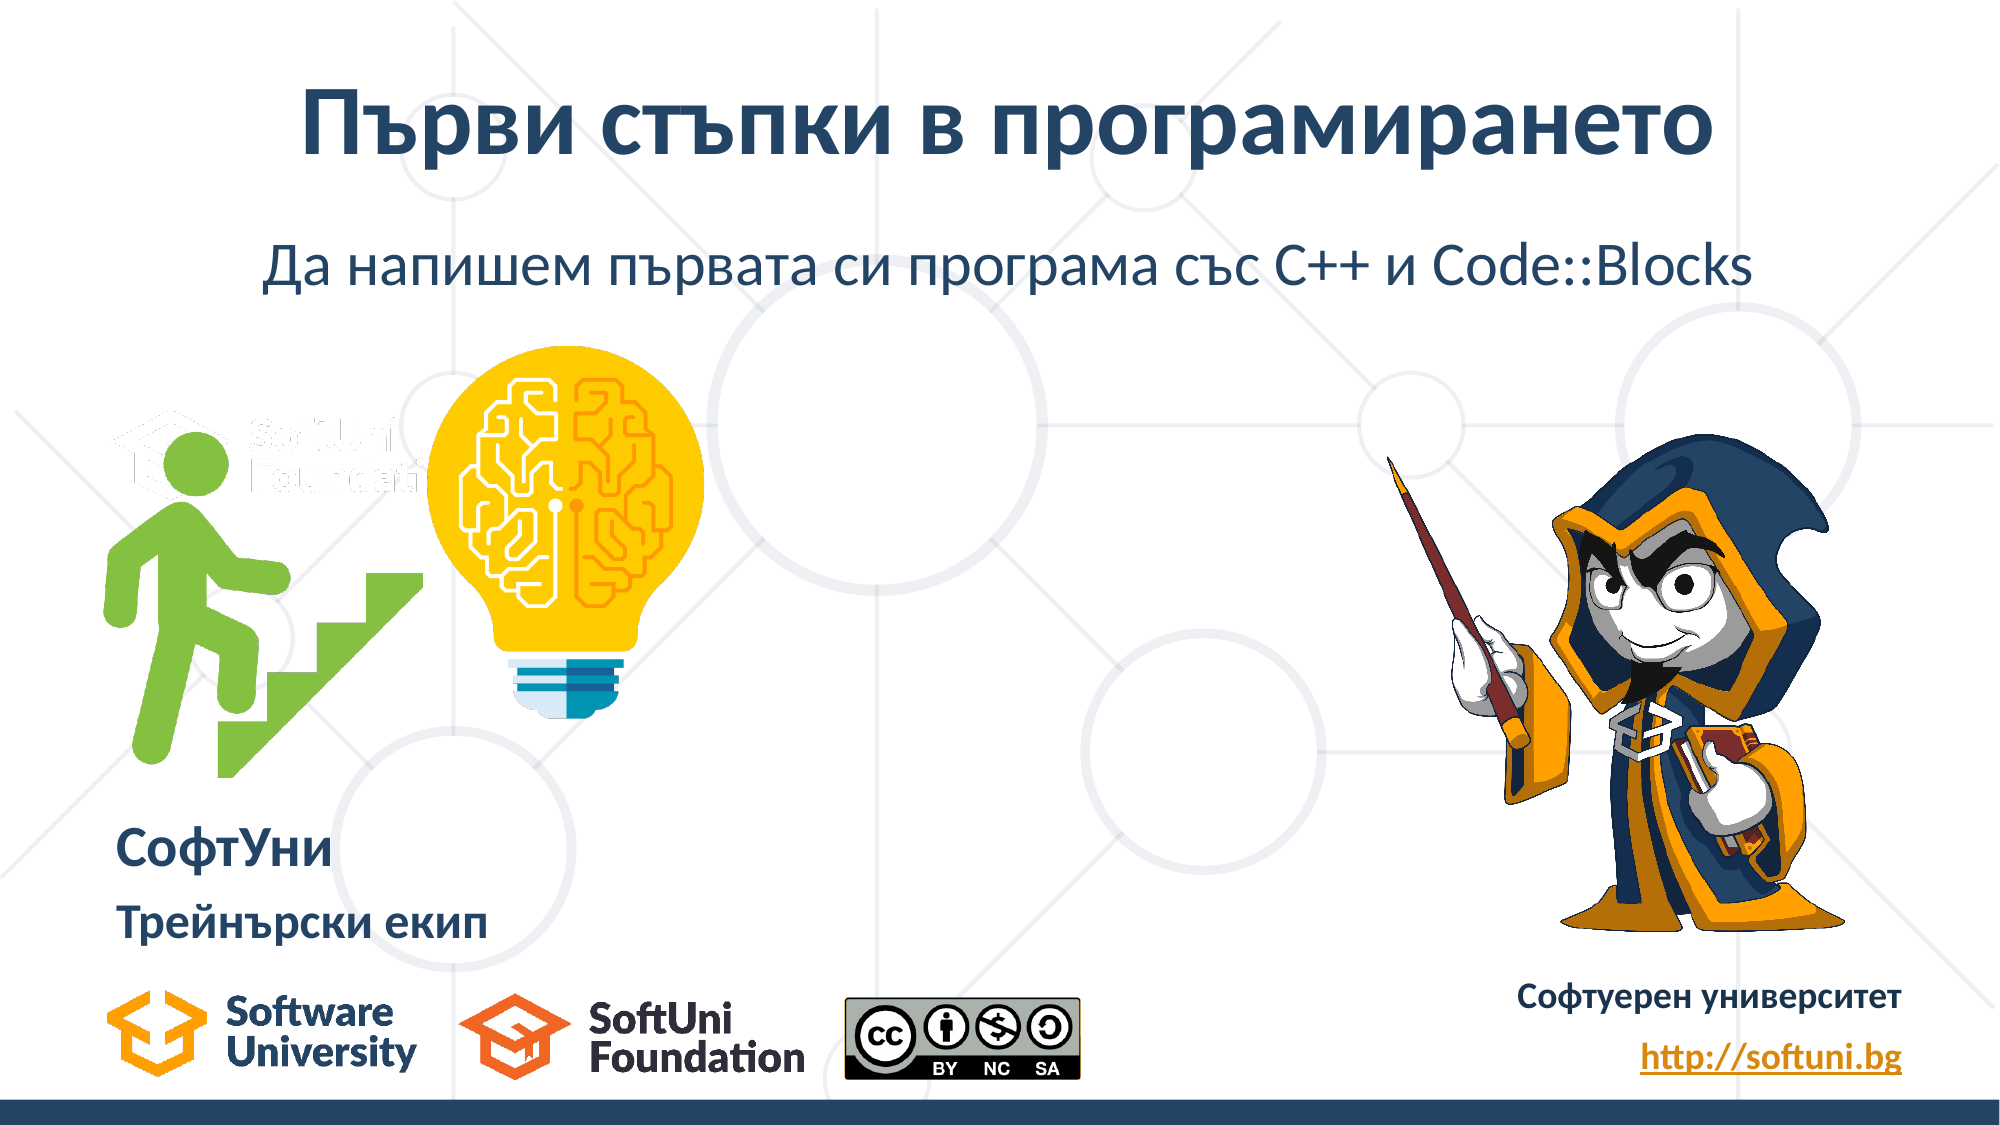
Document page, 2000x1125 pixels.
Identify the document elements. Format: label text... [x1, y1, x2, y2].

list СофтУни [110, 800, 595, 880]
picture [221, 990, 417, 1077]
picture [107, 990, 211, 1077]
list Трейнърски екип [110, 880, 595, 954]
subtitle Да напишем първата си програма със C++ и Code::Blocks [109, 213, 1908, 359]
picture [36, 312, 782, 787]
list http://softuni.bg [1423, 1022, 1908, 1085]
picture [458, 993, 804, 1080]
title Първи стъпки в програмирането [109, 41, 1908, 187]
list Софтуерен университет [1423, 963, 1908, 1022]
picture [1369, 389, 1890, 953]
picture [845, 997, 1081, 1079]
